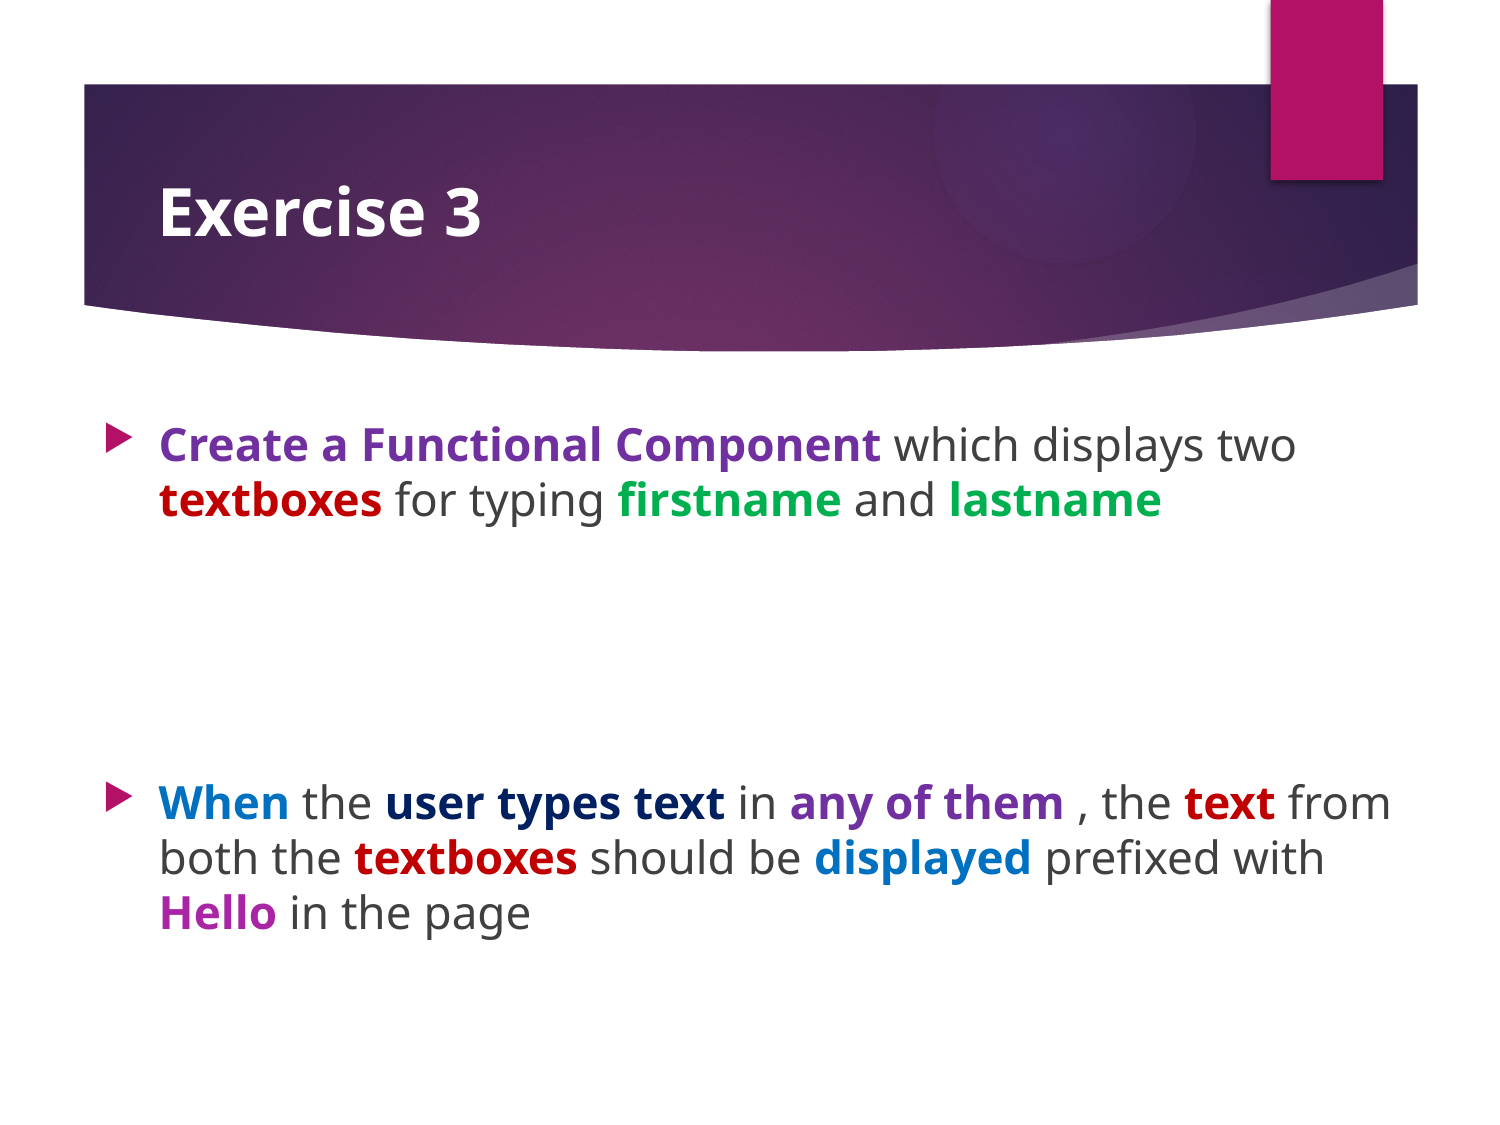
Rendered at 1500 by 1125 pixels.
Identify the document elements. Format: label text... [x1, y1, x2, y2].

list Create a Functional Component which displays two textboxes for typing firstname and lastname When the user types text in any of them , the text from both the textboxes should be displayed prefixed with Hello in the page [87, 408, 1413, 988]
text_box Exercise 3 [142, 152, 1183, 269]
title [46, 23, 1447, 186]
